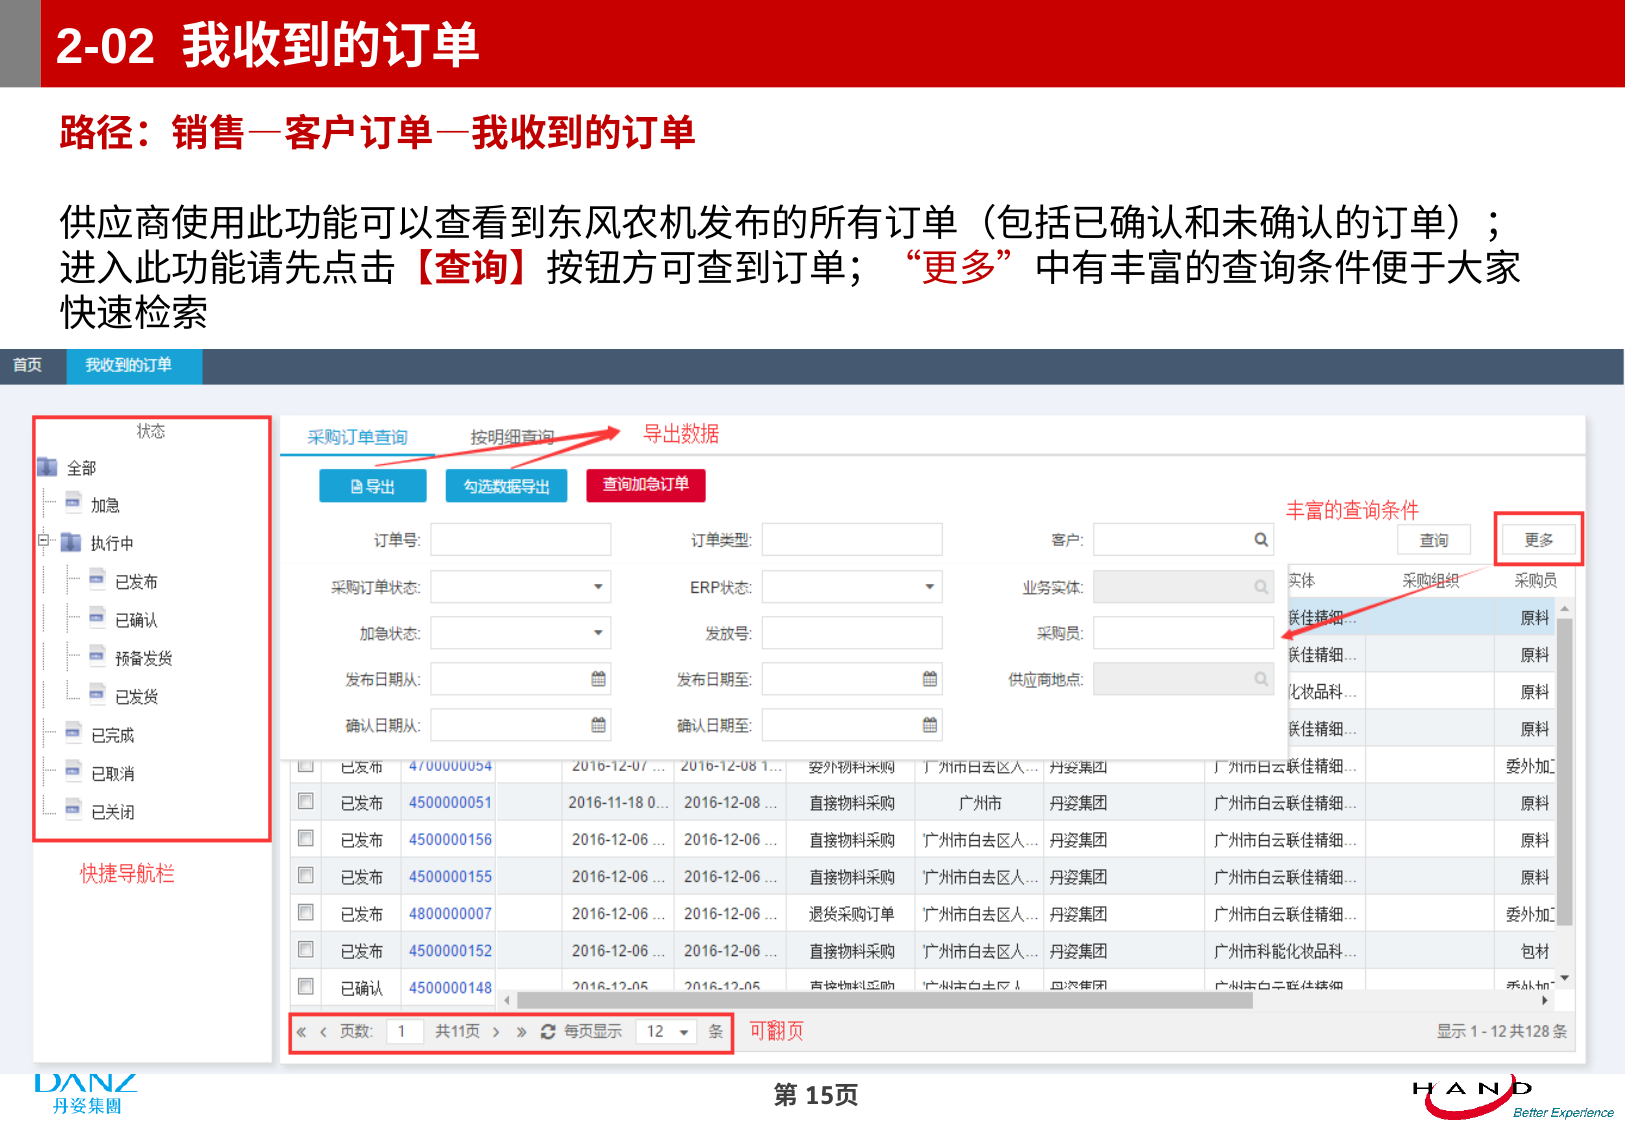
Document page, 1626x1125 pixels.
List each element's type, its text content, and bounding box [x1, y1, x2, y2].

title 2-02 我收到的订单 [40, 0, 1625, 88]
text_box 路径：销售—客户订单—我收到的订单 供应商使用此功能可以查看到东风农机发布的所有订单（包括已确认和未确认的订单）； 进入此功能请先点击【查询】按钮方可查到订单；“更多”中有丰富的查询条件便于大家快速检索 [44, 101, 1557, 342]
picture [0, 349, 1625, 1122]
